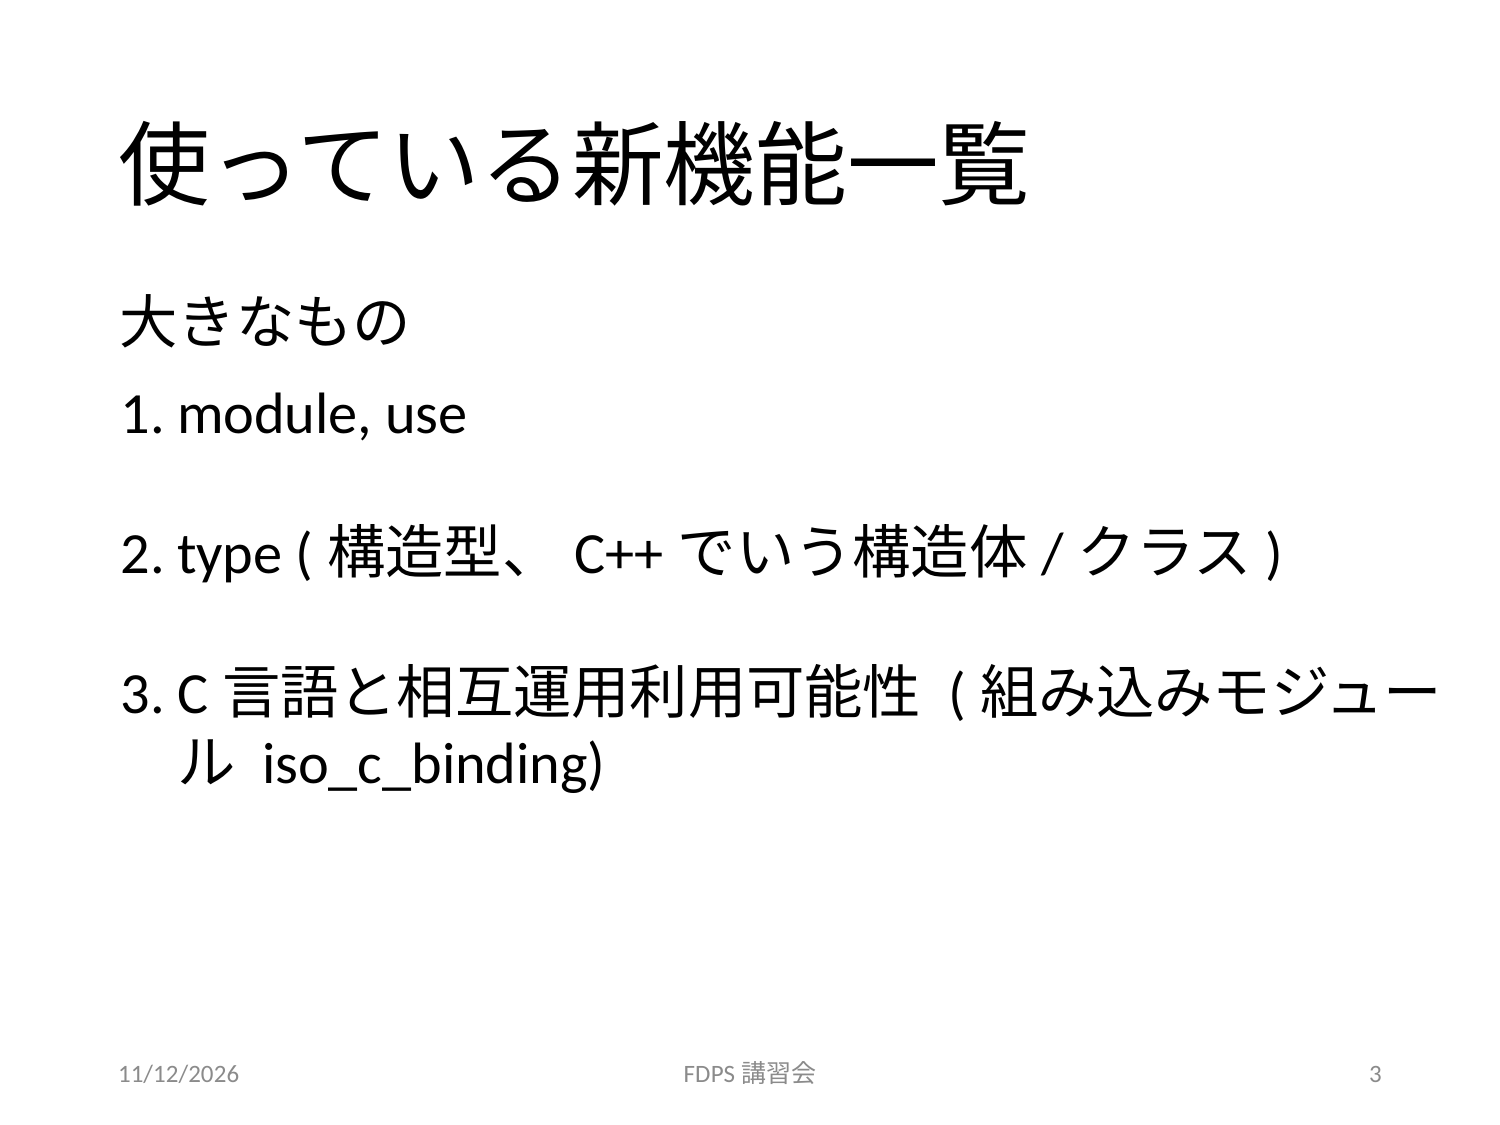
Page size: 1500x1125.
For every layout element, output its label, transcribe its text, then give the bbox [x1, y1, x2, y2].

text_box module, use type (構造型、C++でいう構造体/クラス) C言語と相互運用利用可能性 (組み込みモジュール iso_c_binding) [106, 367, 1473, 803]
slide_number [103, 1042, 441, 1103]
slide_number 3 [1059, 1042, 1397, 1103]
title 使っている新機能一覧 [103, 59, 1397, 278]
text_box 大きなもの [104, 277, 426, 363]
footer FDPS講習会 [496, 1042, 1004, 1103]
